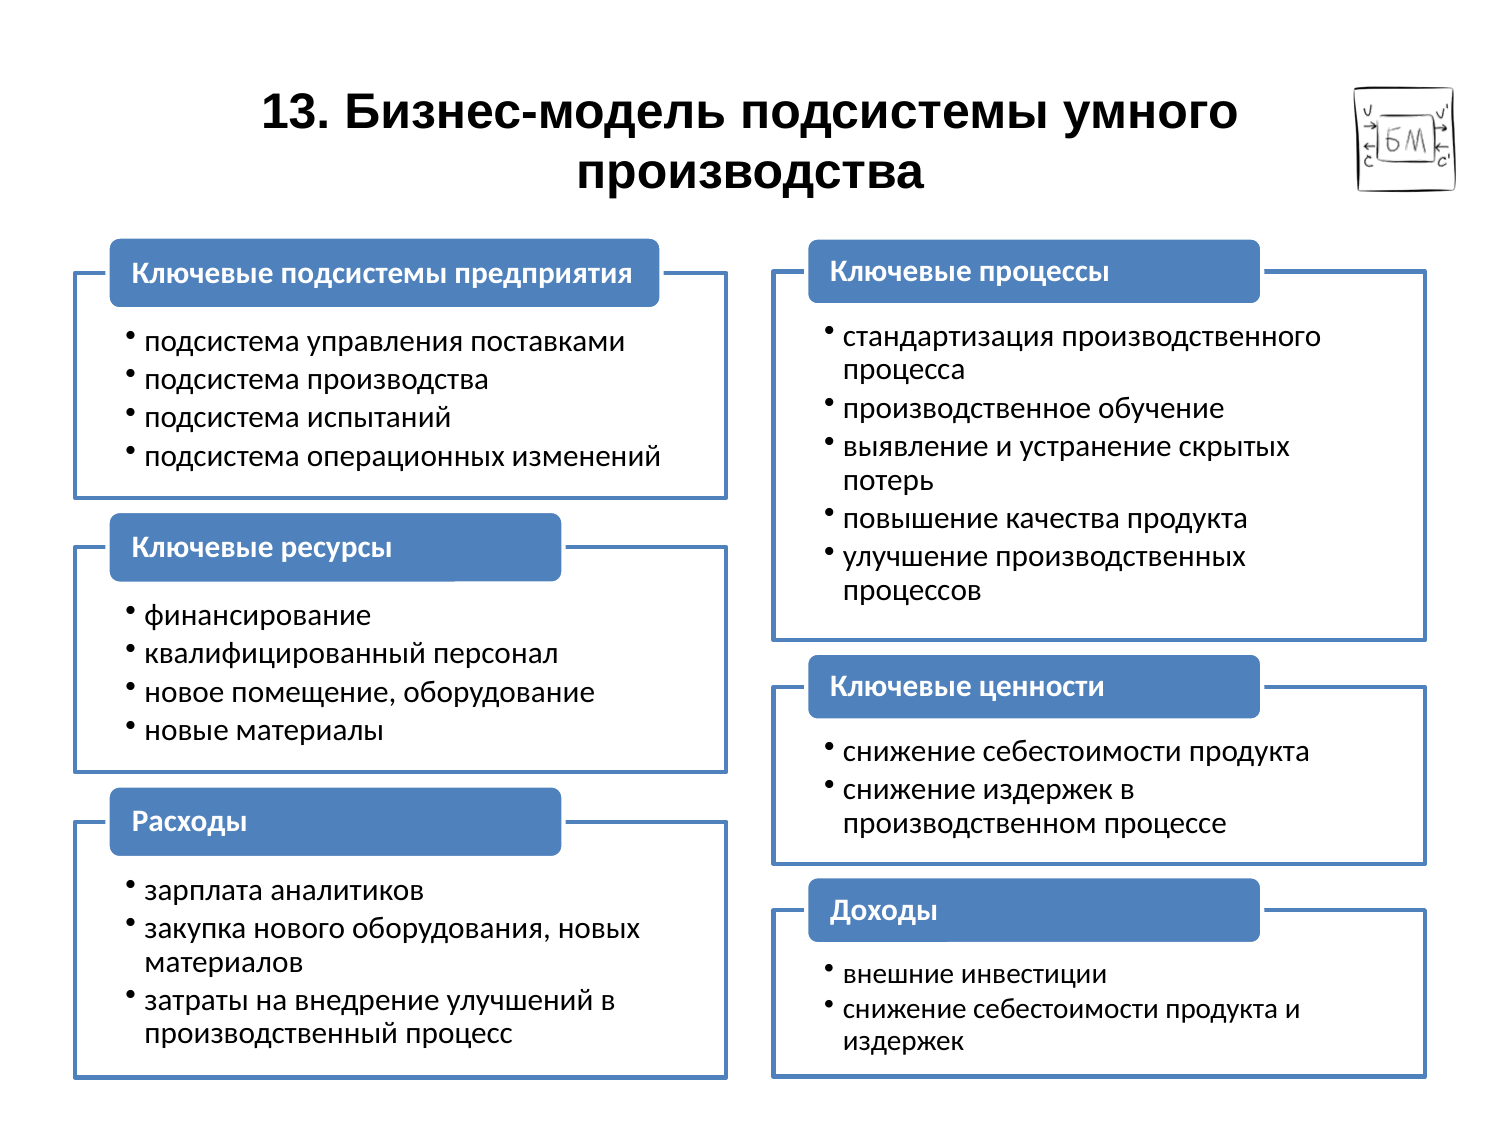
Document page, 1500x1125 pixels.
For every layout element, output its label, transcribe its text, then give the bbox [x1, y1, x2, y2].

title 13. Бизнес-модель подсистемы умного производства [75, 45, 1425, 233]
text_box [773, 231, 1426, 1083]
picture [1352, 85, 1460, 193]
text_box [74, 231, 727, 1083]
